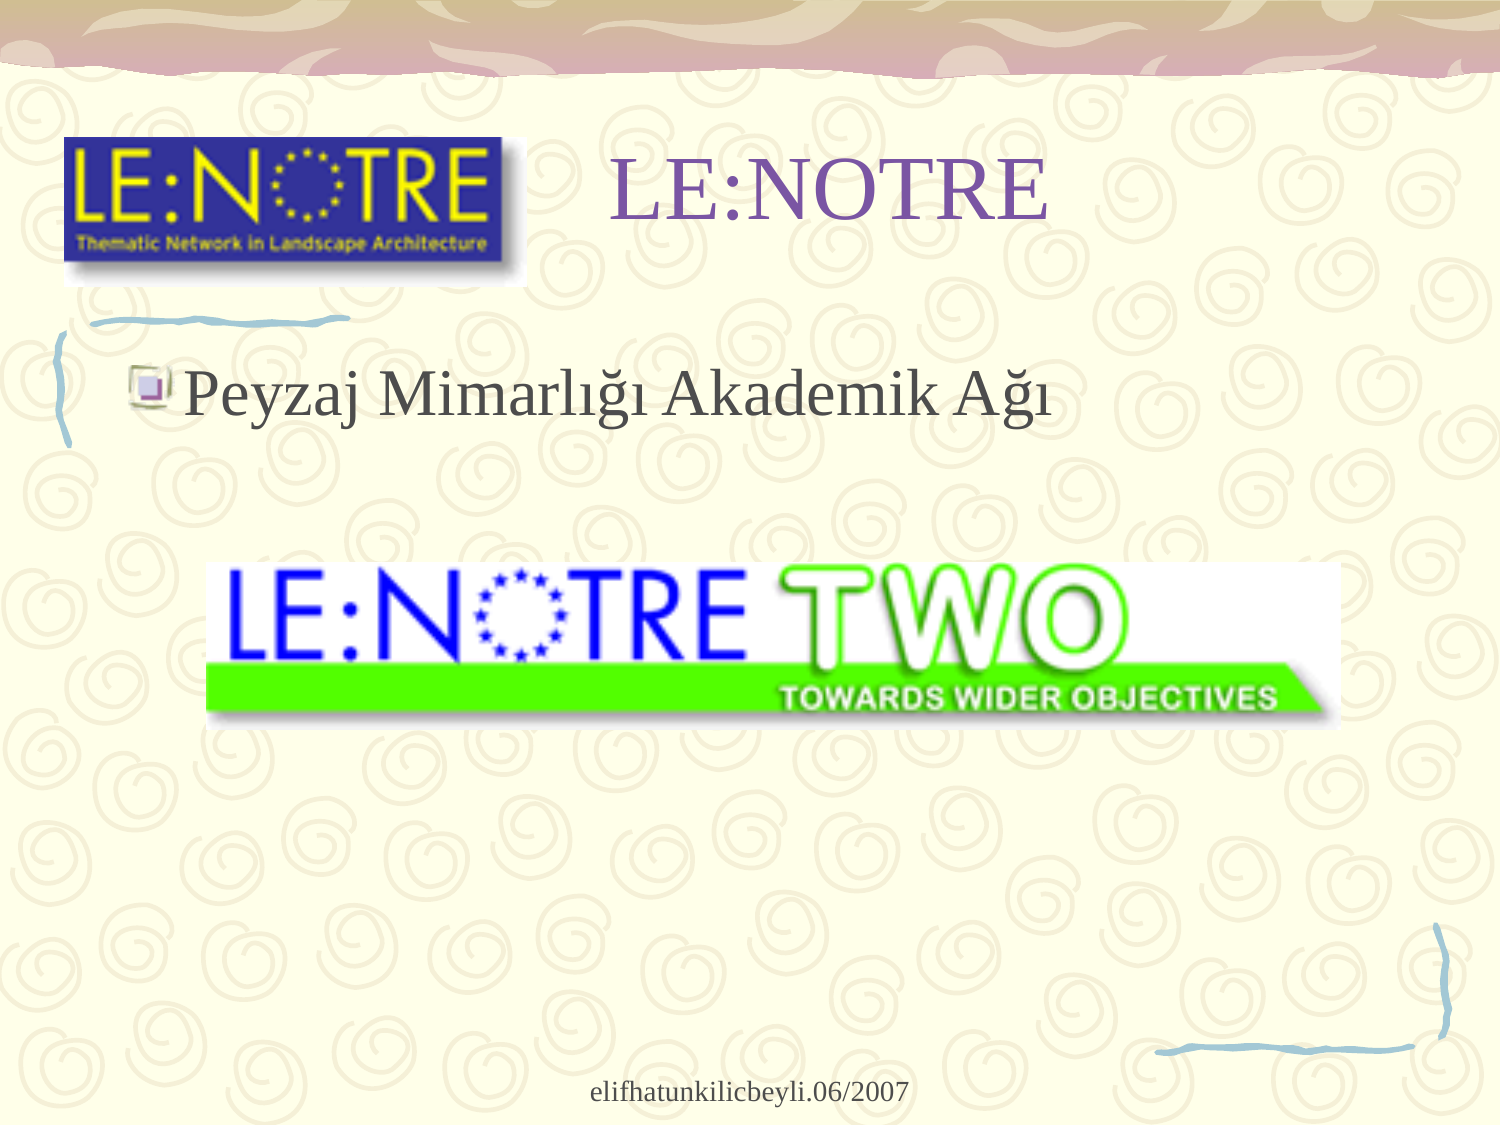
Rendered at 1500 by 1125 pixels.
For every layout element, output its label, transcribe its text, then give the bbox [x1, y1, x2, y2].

picture [206, 562, 1341, 730]
picture [64, 136, 528, 287]
title LE:NOTRE [112, 88, 1388, 277]
list Peyzaj Mimarlığı Akademik Ağı [112, 341, 1388, 1017]
footer elifhatunkilicbeyli.06/2007 [512, 1039, 988, 1115]
picture [127, 365, 175, 413]
